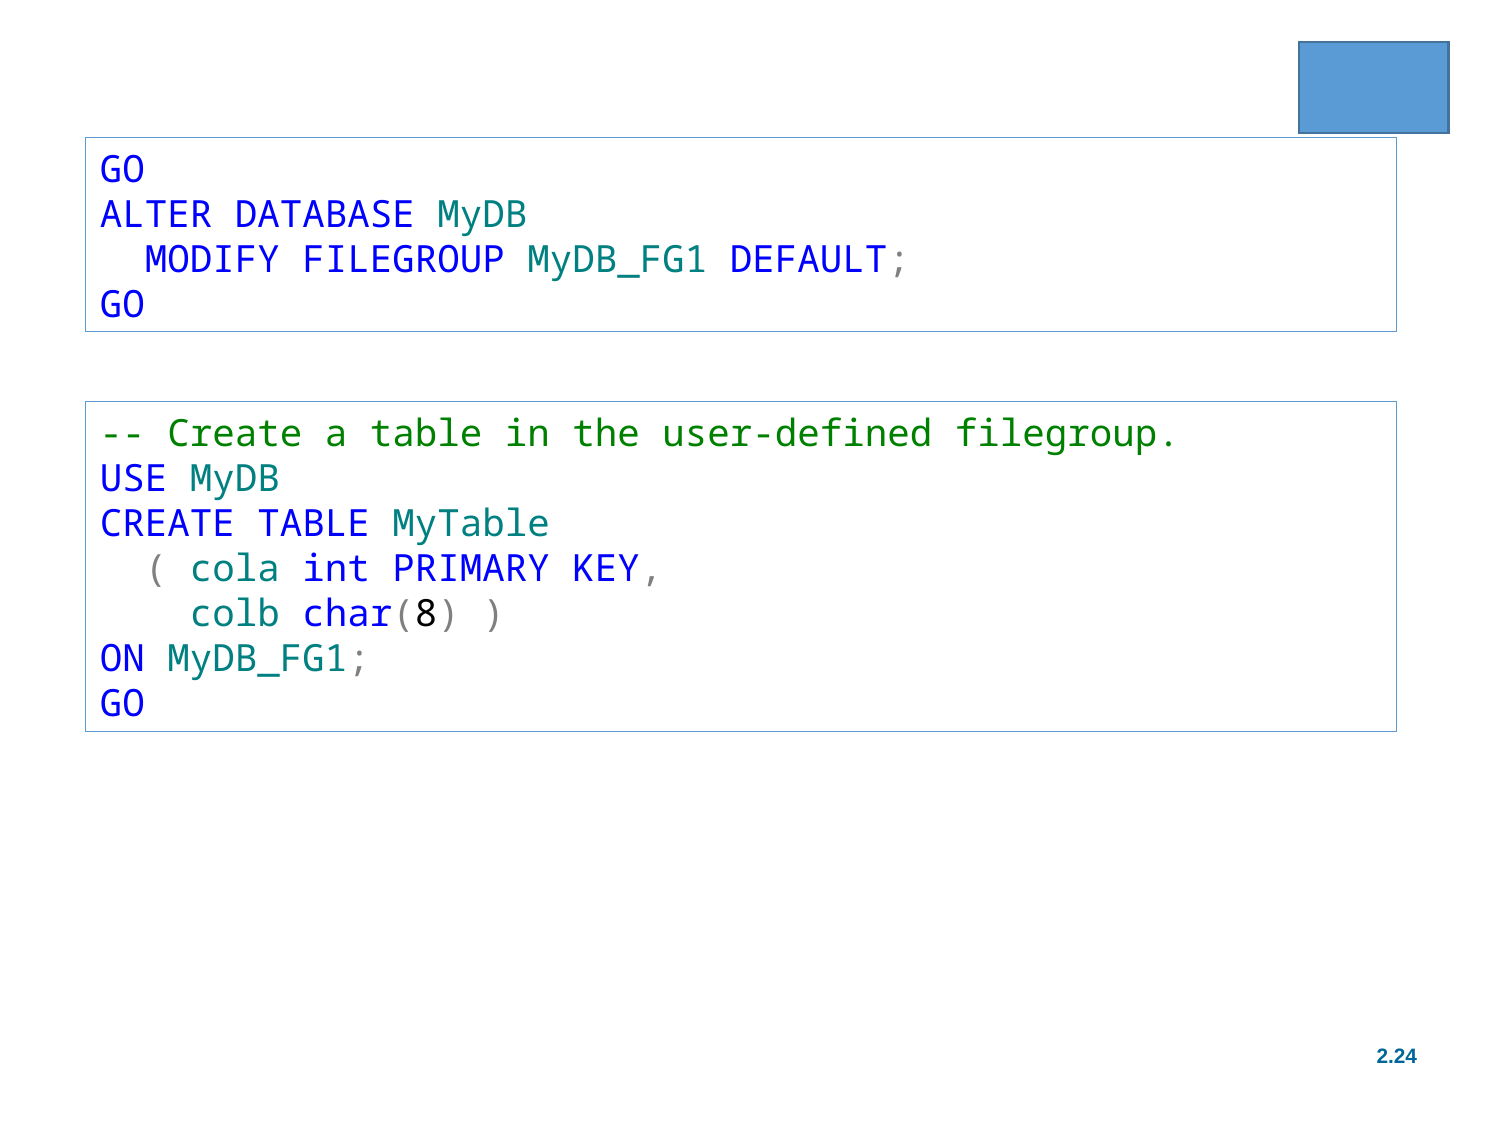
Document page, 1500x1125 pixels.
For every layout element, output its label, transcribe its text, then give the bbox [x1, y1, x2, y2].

text_box GO ALTER DATABASE MyDB MODIFY FILEGROUP MyDB_FG1 DEFAULT; GO [85, 137, 1397, 332]
text_box -- Create a table in the user-defined filegroup. USE MyDB CREATE TABLE MyTable ( cola int PRIMARY KEY, colb char(8) ) ON MyDB_FG1; GO [85, 401, 1397, 732]
text_box [1298, 41, 1450, 134]
